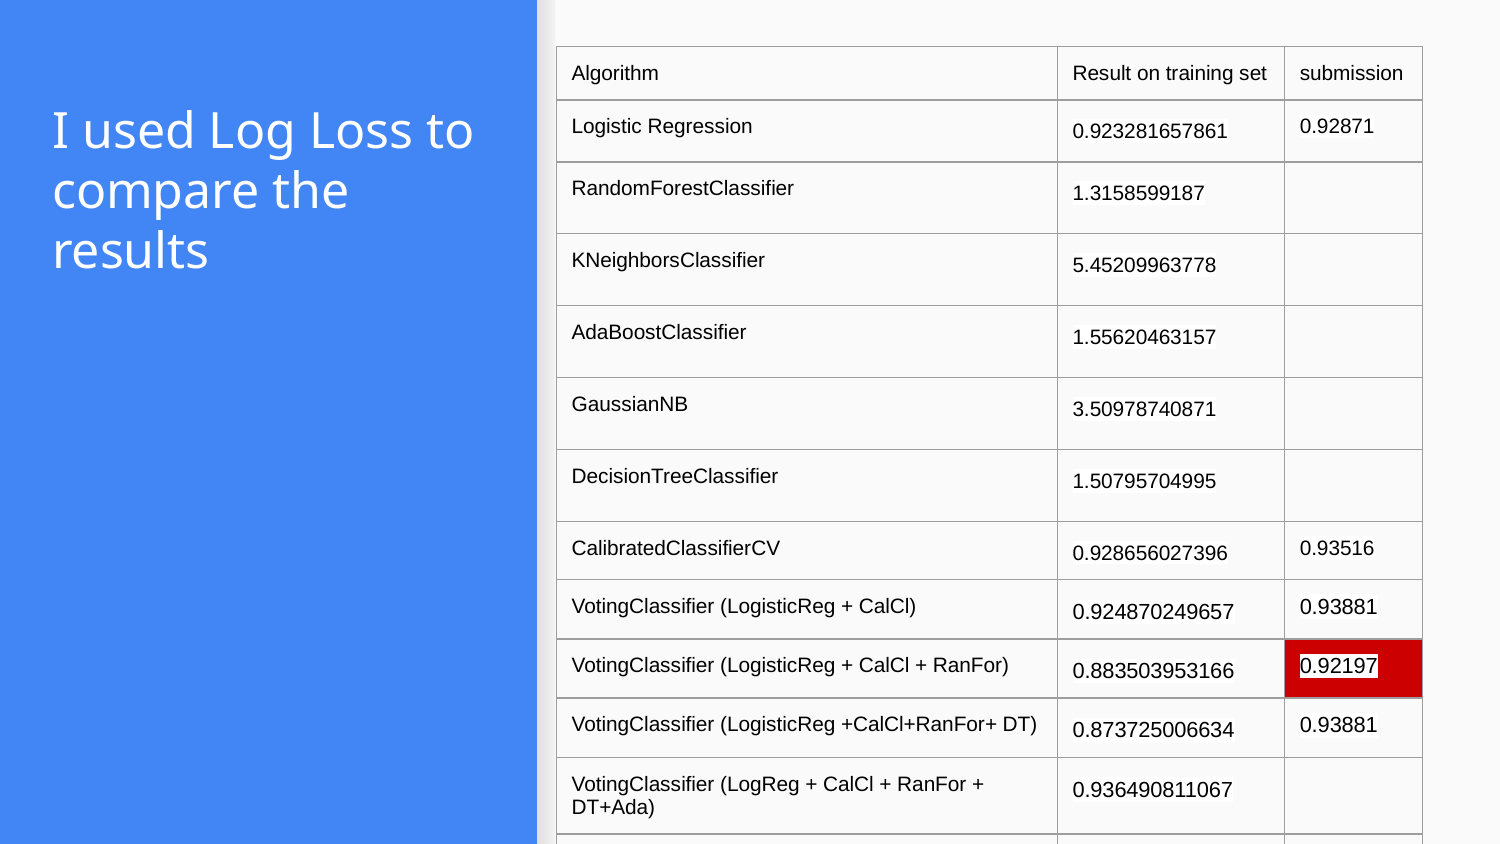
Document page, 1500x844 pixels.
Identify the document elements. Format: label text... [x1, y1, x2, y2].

table_cell 0.926946428869 [1058, 835, 1284, 844]
table_cell 5.45209963778 [1058, 234, 1284, 305]
table_cell 0.936490811067 [1058, 758, 1284, 833]
table_header submission [1285, 47, 1422, 99]
table_cell 0.923281657861 [1058, 101, 1284, 161]
table_cell DecisionTreeClassifier [557, 450, 1057, 521]
table_cell SVM [557, 835, 1057, 844]
table_cell 0.93516 [1285, 522, 1422, 579]
table_header Algorithm [557, 47, 1057, 99]
table_cell 0.873725006634 [1058, 699, 1284, 757]
table_cell GaussianNB [557, 378, 1057, 449]
table_cell 1.3158599187 [1058, 163, 1284, 233]
table_cell 0.92871 [1285, 101, 1422, 161]
table_cell [1285, 378, 1422, 449]
table_cell [1285, 163, 1422, 233]
table_cell CalibratedClassifierCV [557, 522, 1057, 579]
table_cell 0.92197 [1285, 640, 1422, 697]
table_cell VotingClassifier (LogReg + CalCl + RanFor + DT+Ada) [557, 758, 1057, 833]
table_cell 0.883503953166 [1058, 640, 1284, 697]
table_cell KNeighborsClassifier [557, 234, 1057, 305]
table_cell 1.55620463157 [1058, 306, 1284, 377]
title I used Log Loss to compare the results [37, 56, 498, 294]
table_cell RandomForestClassifier [557, 163, 1057, 233]
table_cell [1285, 306, 1422, 377]
table_cell [1285, 758, 1422, 833]
table_cell VotingClassifier (LogisticReg + CalCl) [557, 580, 1057, 638]
table_cell AdaBoostClassifier [557, 306, 1057, 377]
table_cell 1.50795704995 [1058, 450, 1284, 521]
table_cell 0.93881 [1285, 699, 1422, 757]
table_cell [1285, 234, 1422, 305]
table_cell 0.93881 [1285, 580, 1422, 638]
table_cell VotingClassifier (LogisticReg + CalCl + RanFor) [557, 640, 1057, 697]
table_header Result on training set [1058, 47, 1284, 99]
table_cell [1285, 835, 1422, 844]
table_cell [1285, 450, 1422, 521]
table_cell Logistic Regression [557, 101, 1057, 161]
table_cell 0.924870249657 [1058, 580, 1284, 638]
table_cell VotingClassifier (LogisticReg +CalCl+RanFor+ DT) [557, 699, 1057, 757]
table_cell 0.928656027396 [1058, 522, 1284, 579]
table_cell 3.50978740871 [1058, 378, 1284, 449]
